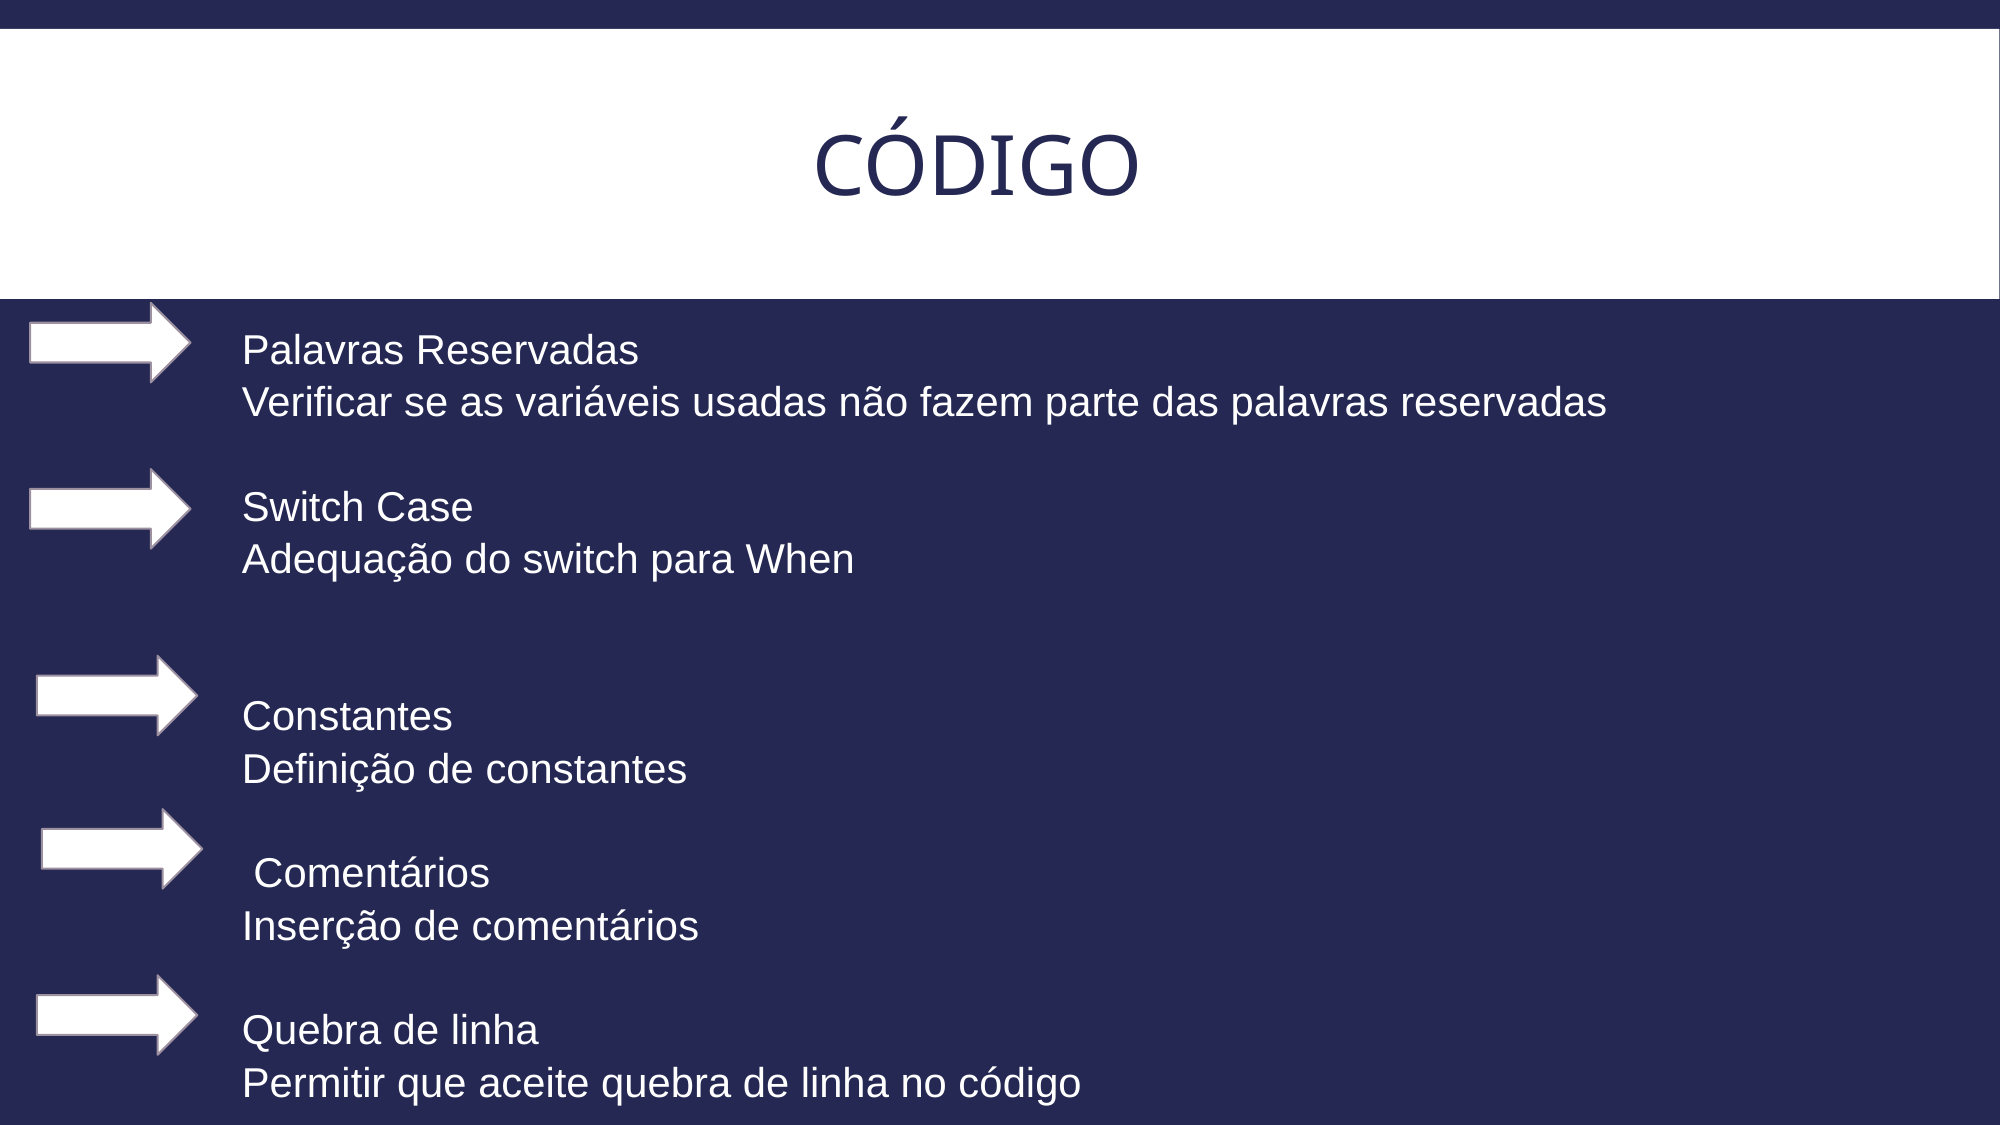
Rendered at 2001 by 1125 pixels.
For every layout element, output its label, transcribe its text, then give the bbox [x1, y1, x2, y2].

text_box [35, 974, 199, 1056]
title Código [197, 46, 1803, 295]
text_box [29, 468, 192, 550]
text_box [29, 301, 192, 384]
list Palavras Reservadas Verificar se as variáveis usadas não fazem parte das palavras reservadas Switch Case Adequação do switch para When Constantes Definição de constantes Comentários Inserção de comentários Quebra de linha Permitir que aceite quebra de linha no código [63, 321, 2000, 1125]
text_box [40, 808, 204, 890]
text_box [35, 654, 199, 737]
